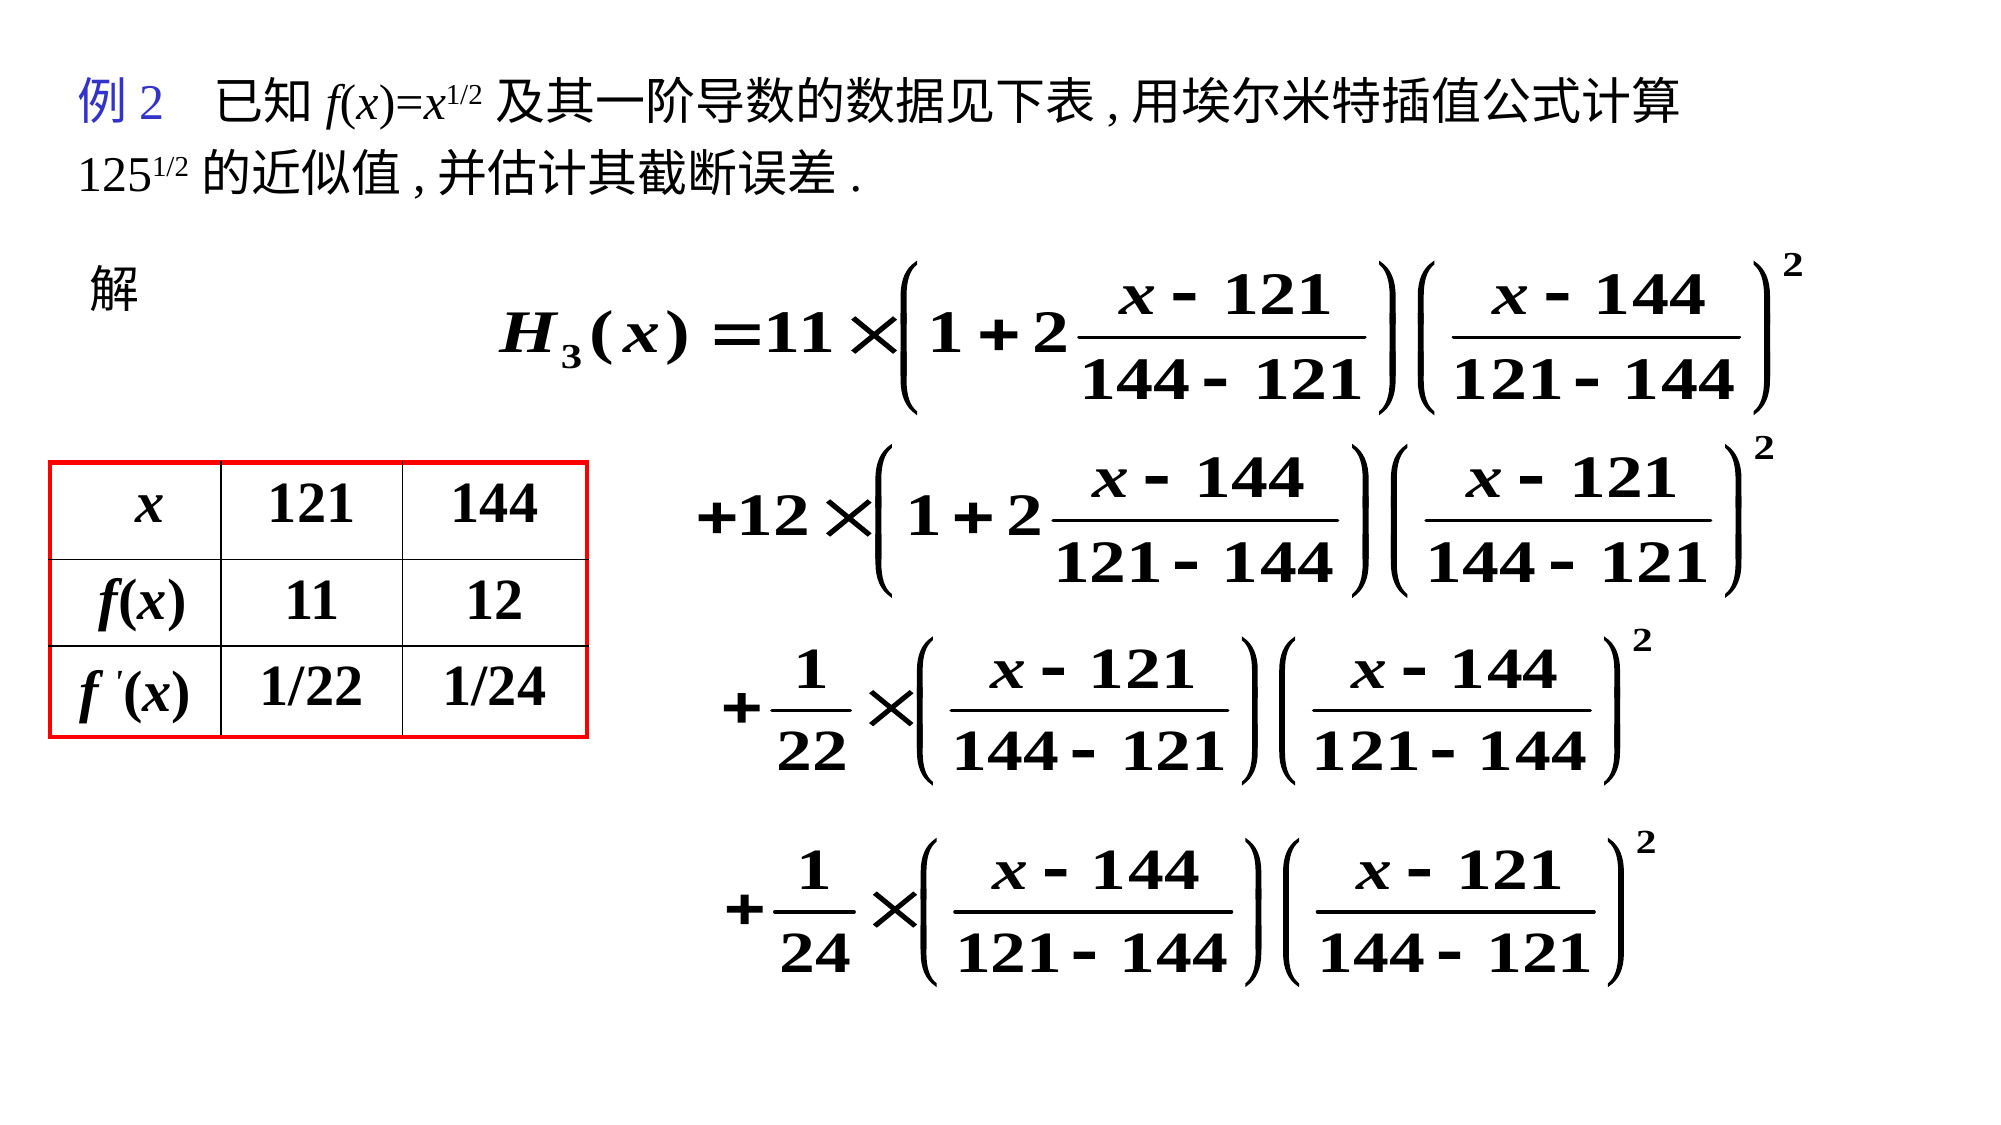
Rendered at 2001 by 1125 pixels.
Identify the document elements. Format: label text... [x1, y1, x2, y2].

table_header 144 [403, 465, 585, 559]
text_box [690, 427, 1780, 601]
table_header x [52, 465, 220, 559]
table_cell f(x) [52, 560, 220, 645]
table_cell 1/24 [403, 647, 585, 735]
table_cell 11 [222, 560, 402, 645]
table_cell f '(x) [52, 647, 220, 735]
text_box 解 [74, 249, 185, 325]
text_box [716, 620, 1658, 788]
table_header 121 [222, 465, 402, 559]
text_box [491, 244, 1810, 418]
table_cell 12 [403, 560, 585, 645]
table_cell 1/22 [222, 647, 402, 735]
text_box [719, 822, 1660, 990]
text_box 例2 已知f(x)=x1/2及其一阶导数的数据见下表,用埃尔米特插值公式计算1251/2的近似值,并估计其截断误差. [62, 49, 1780, 209]
